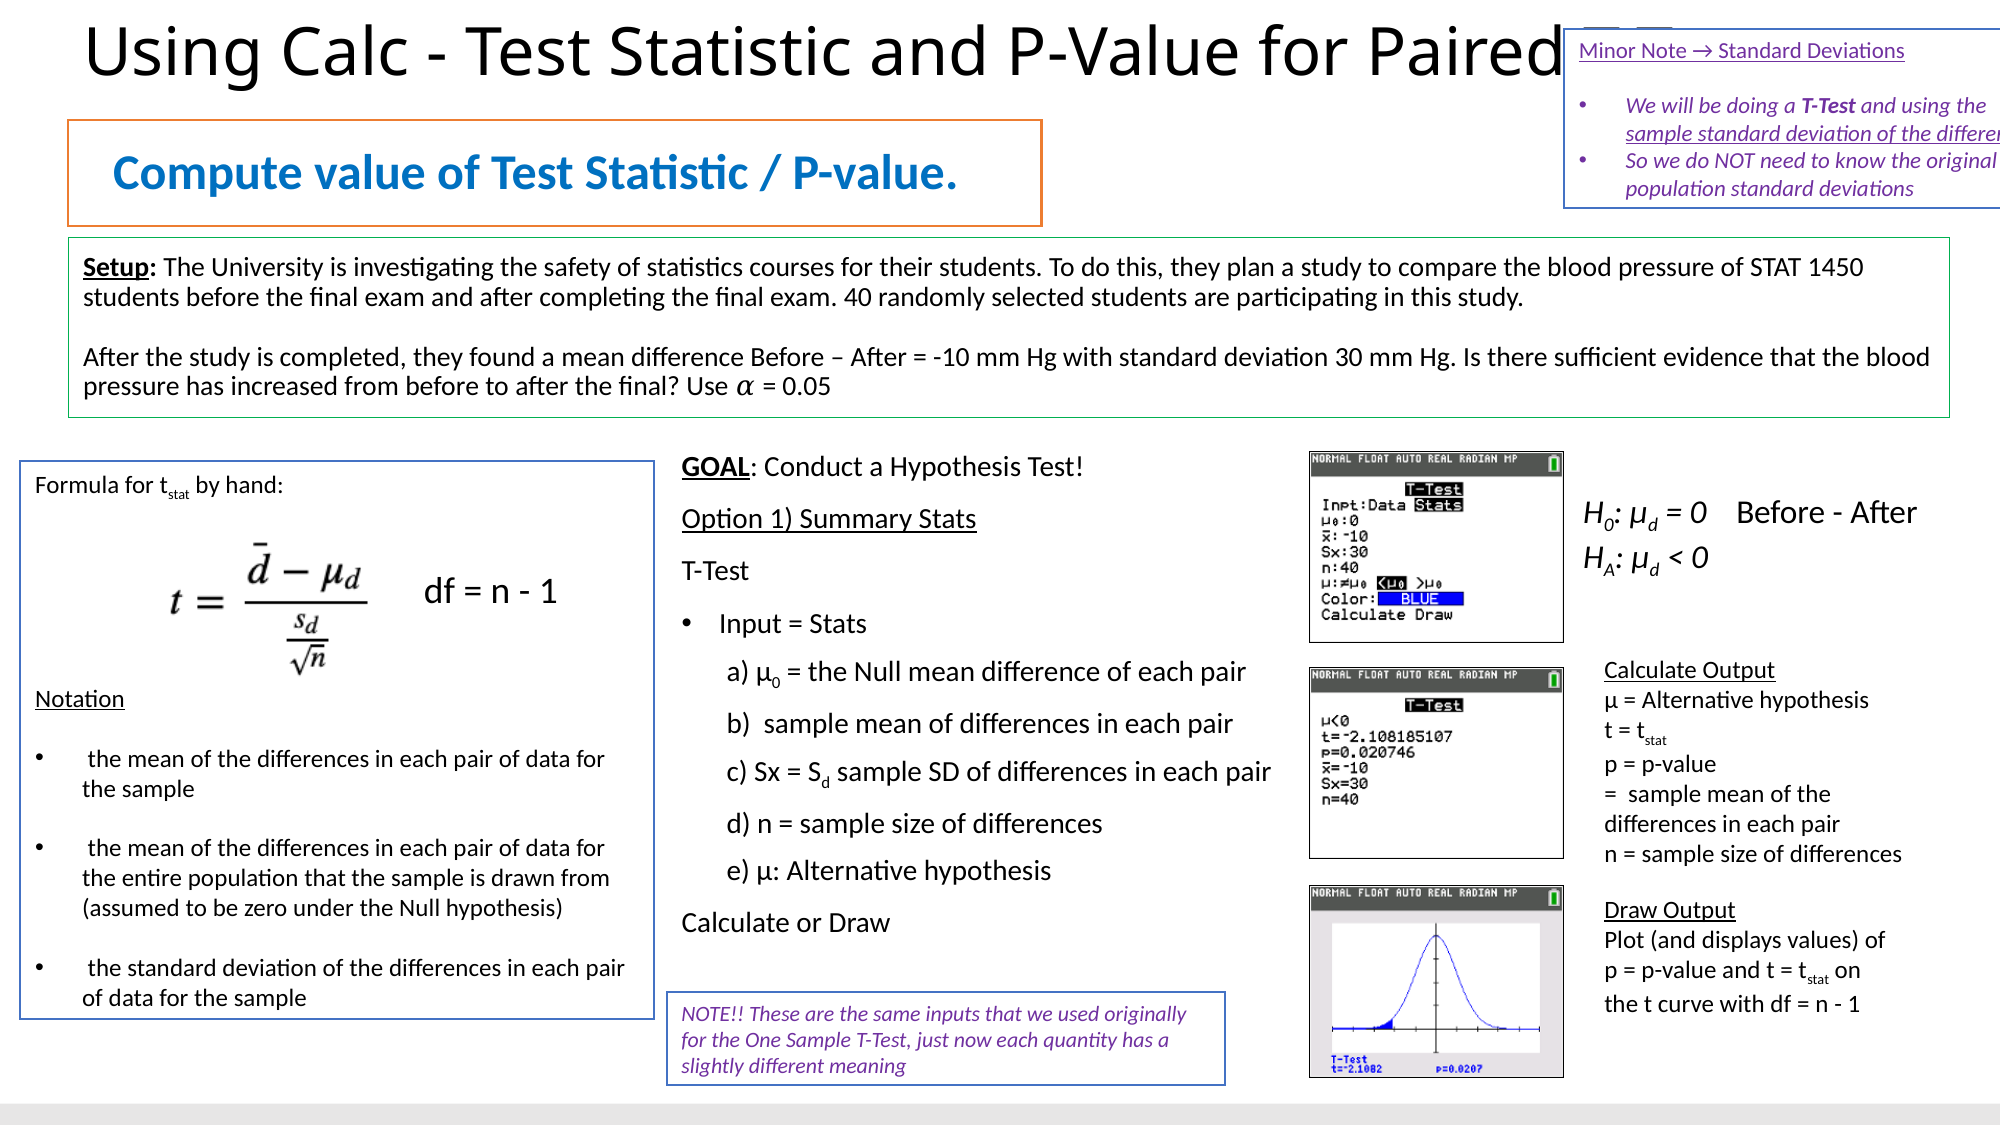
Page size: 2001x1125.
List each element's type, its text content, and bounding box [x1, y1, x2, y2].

text_box Setup: The University is investigating the safety of statistics courses for their students. To do this, they plan a study to compare the blood pressure of STAT 1450 students before the final exam and after completing the final exam. 40 randomly selected students are participating in this study. After the study is completed, they found a mean difference Before – After = -10 mm Hg with standard deviation 30 mm Hg. Is there sufficient evidence that the blood pressure has increased from before to after the final? Use 𝛼 = 0.05 [68, 237, 1950, 418]
text_box Minor Note → Standard Deviations We will be doing a T-Test and using the sample standard deviation of the differences So we do NOT need to know the original population standard deviations [1563, 28, 2000, 209]
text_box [1345, 451, 1964, 1078]
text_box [666, 443, 1345, 1087]
title Using Calc - Test Statistic and P-Value for Paired T-Test [68, 3, 1932, 129]
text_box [20, 461, 654, 1023]
text_box Compute value of Test Statistic / P-value. [67, 119, 1043, 227]
